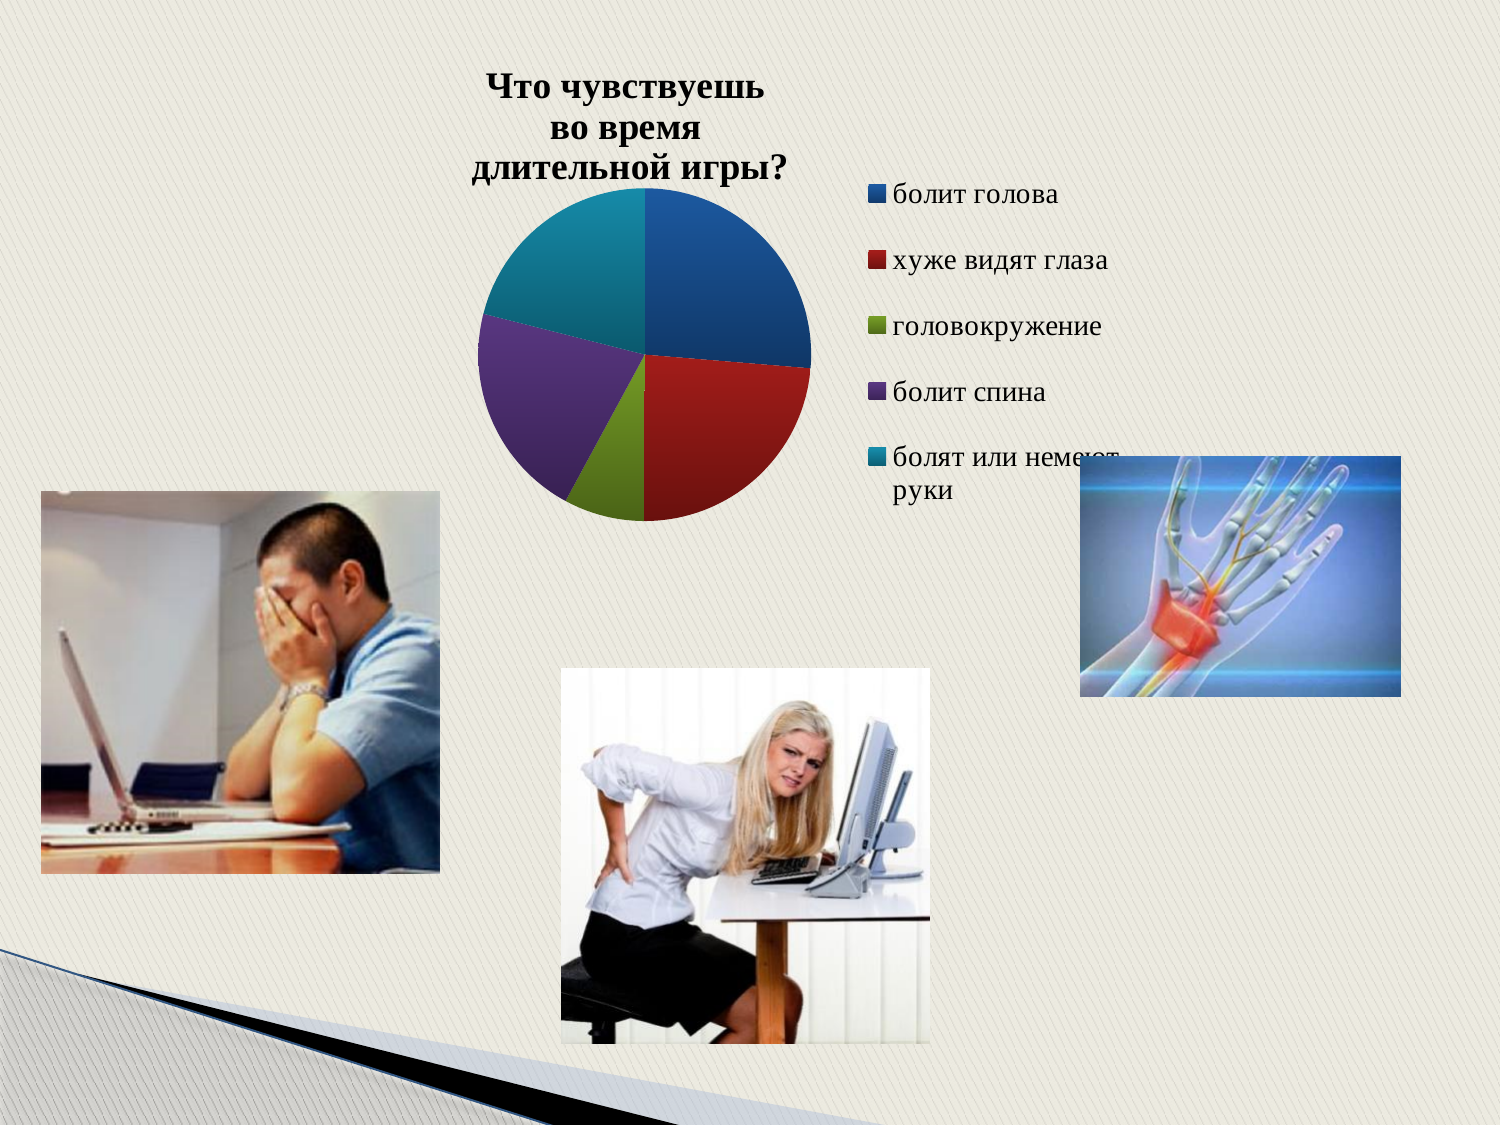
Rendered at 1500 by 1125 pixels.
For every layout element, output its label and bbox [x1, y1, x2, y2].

picture [1080, 455, 1401, 697]
chart [395, 54, 1140, 540]
picture [560, 668, 930, 1044]
list [40, 491, 440, 874]
